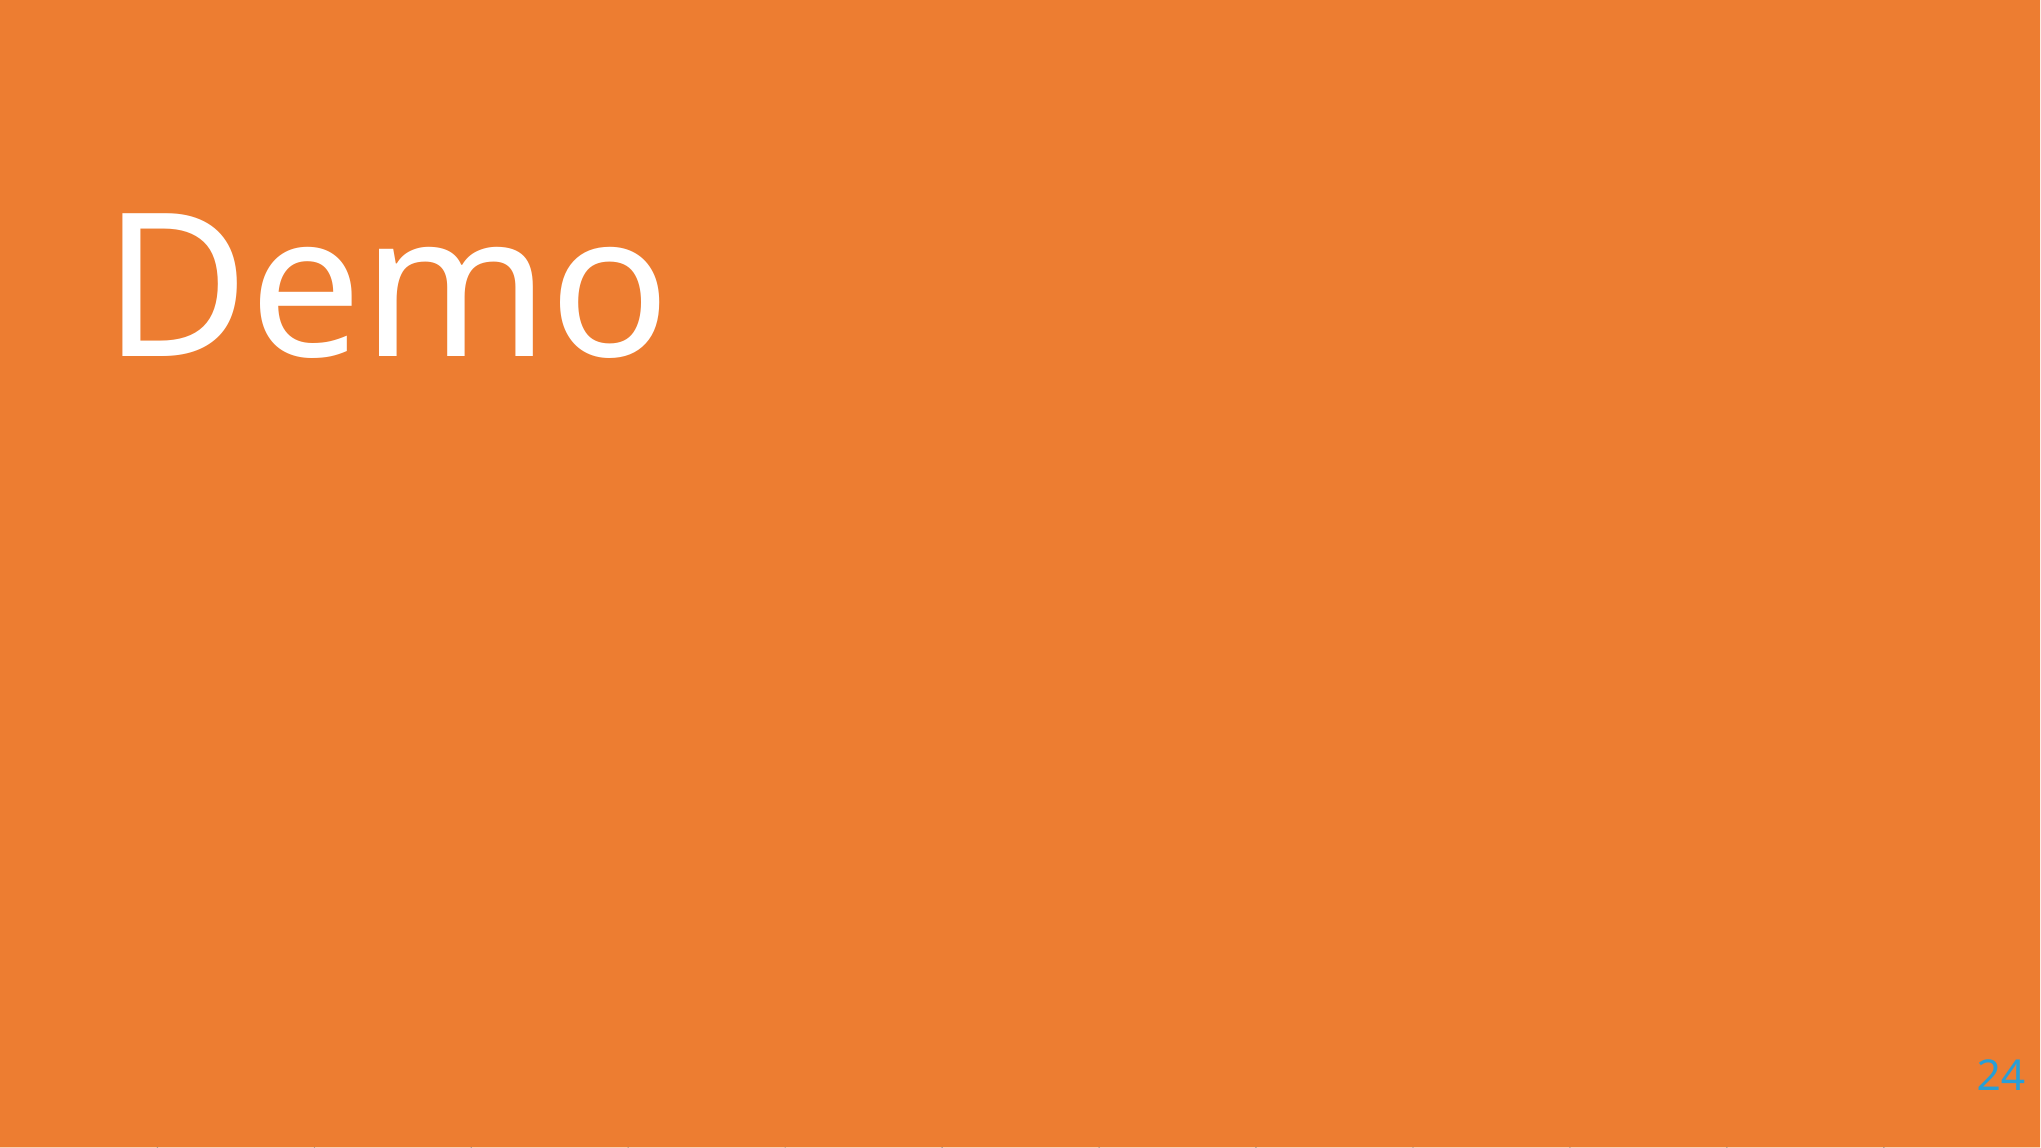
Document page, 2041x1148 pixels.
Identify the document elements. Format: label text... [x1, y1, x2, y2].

slide_number 24 [1580, 1046, 2041, 1108]
text_box Demo [73, 159, 929, 424]
